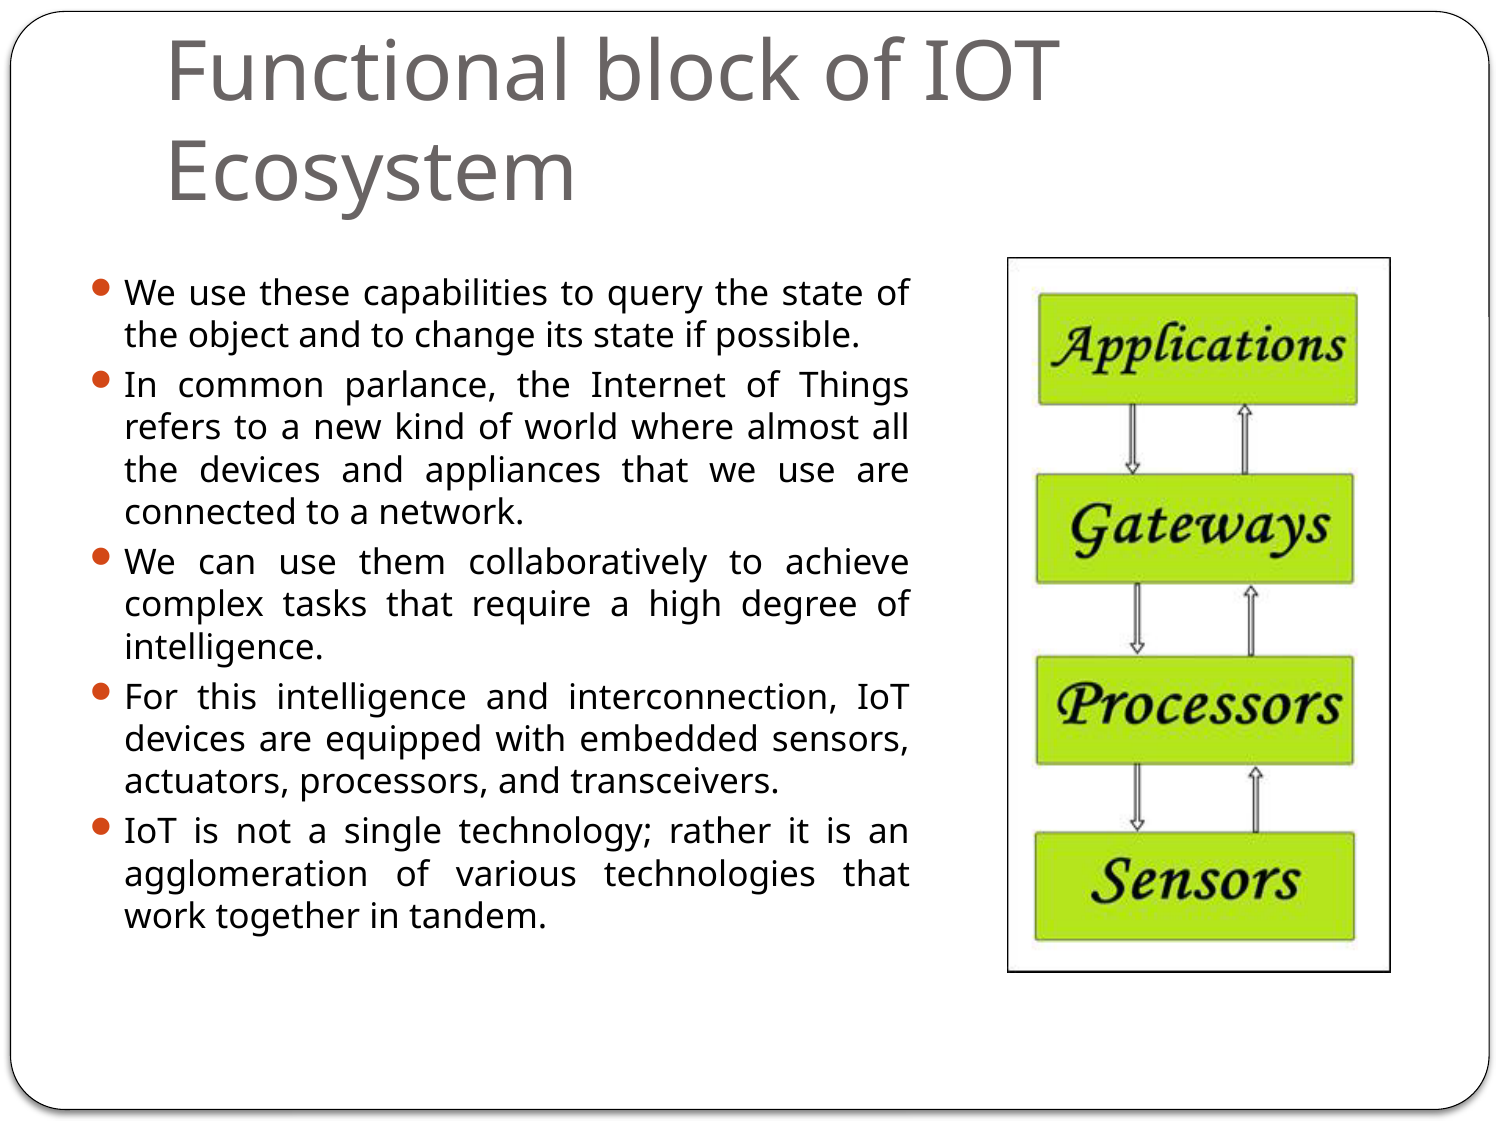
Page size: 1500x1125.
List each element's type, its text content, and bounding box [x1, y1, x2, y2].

list We use these capabilities to query the state of the object and to change its state if possible. In common parlance, the Internet of Things refers to a new kind of world where almost all the devices and appliances that we use are connected to a network. We can use them collaboratively to achieve complex tasks that require a high degree of intelligence. For this intelligence and interconnection, IoT devices are equipped with embedded sensors, actuators, processors, and transceivers. IoT is not a single technology; rather it is an agglomeration of various technologies that work together in tandem. [75, 262, 926, 1008]
title Functional block of IOT Ecosystem [150, 45, 1425, 233]
picture [1007, 257, 1391, 973]
